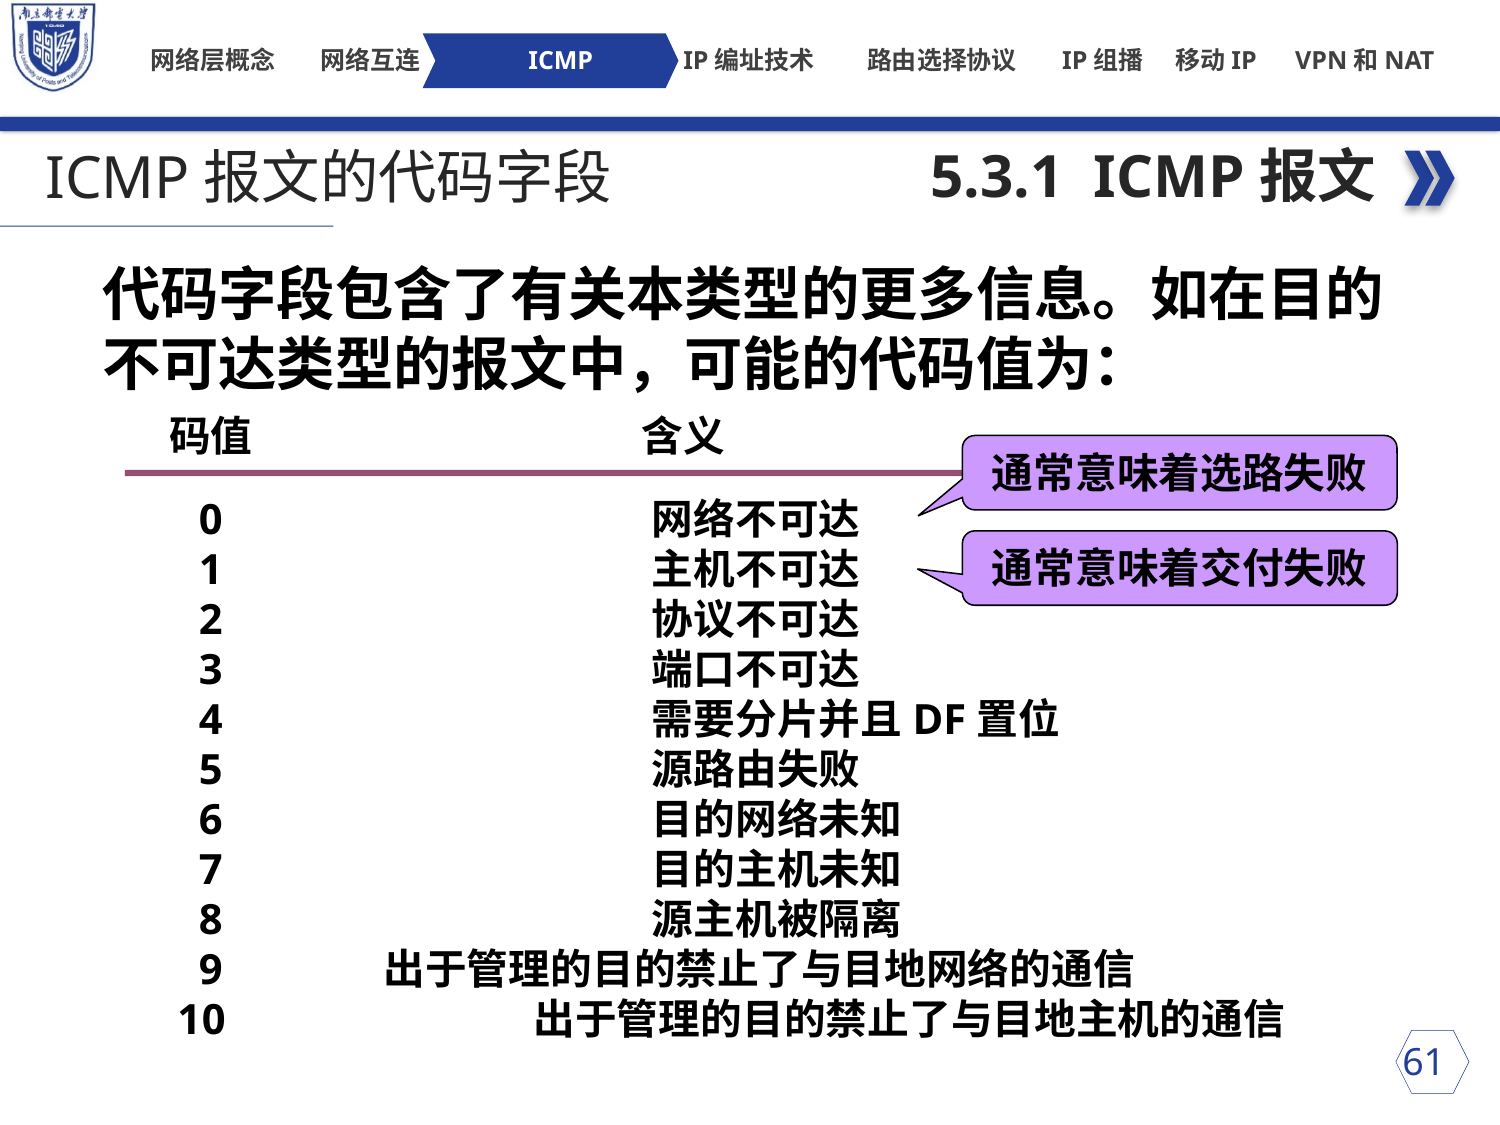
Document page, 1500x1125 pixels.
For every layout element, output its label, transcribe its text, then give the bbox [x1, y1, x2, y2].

text_box 通常意味着选路失败 [918, 435, 1398, 516]
text_box VPN和NAT [1256, 44, 1474, 75]
text_box 61 [1363, 1030, 1494, 1092]
text_box 网络层概念 [108, 44, 261, 75]
text_box IP组播 [994, 44, 1212, 75]
text_box 5.3.1 ICMP报文 [113, 132, 1391, 217]
text_box ICMP [452, 44, 670, 75]
text_box 网络互连 [261, 44, 452, 75]
text_box [421, 32, 672, 44]
text_box 路由选择协议 [833, 44, 994, 75]
text_box [0, 116, 1500, 132]
picture [0, 0, 108, 93]
text_box ICMP报文的代码字段 [0, 138, 682, 213]
text_box [421, 75, 673, 90]
text_box 通常意味着交付失败 [917, 530, 1398, 606]
text_box 0 网络不可达 1 主机不可达 2 协议不可达 3 端口不可达 4 需要分片并且DF置位 5 源路由失败 6 目的网络未知 7 目的主机未知 8 源主机被隔离 9 出于管理的目的禁止了与目地网络的通信 出于管理的目的禁止了与目地主机的通信 [162, 485, 1375, 1051]
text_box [1404, 150, 1455, 206]
text_box 代码字段包含了有关本类型的更多信息。如在目的不可达类型的报文中，可能的代码值为： 码值 含义 [87, 249, 1400, 468]
text_box 移动IP [1212, 44, 1256, 75]
text_box IP编址技术 [670, 44, 833, 75]
